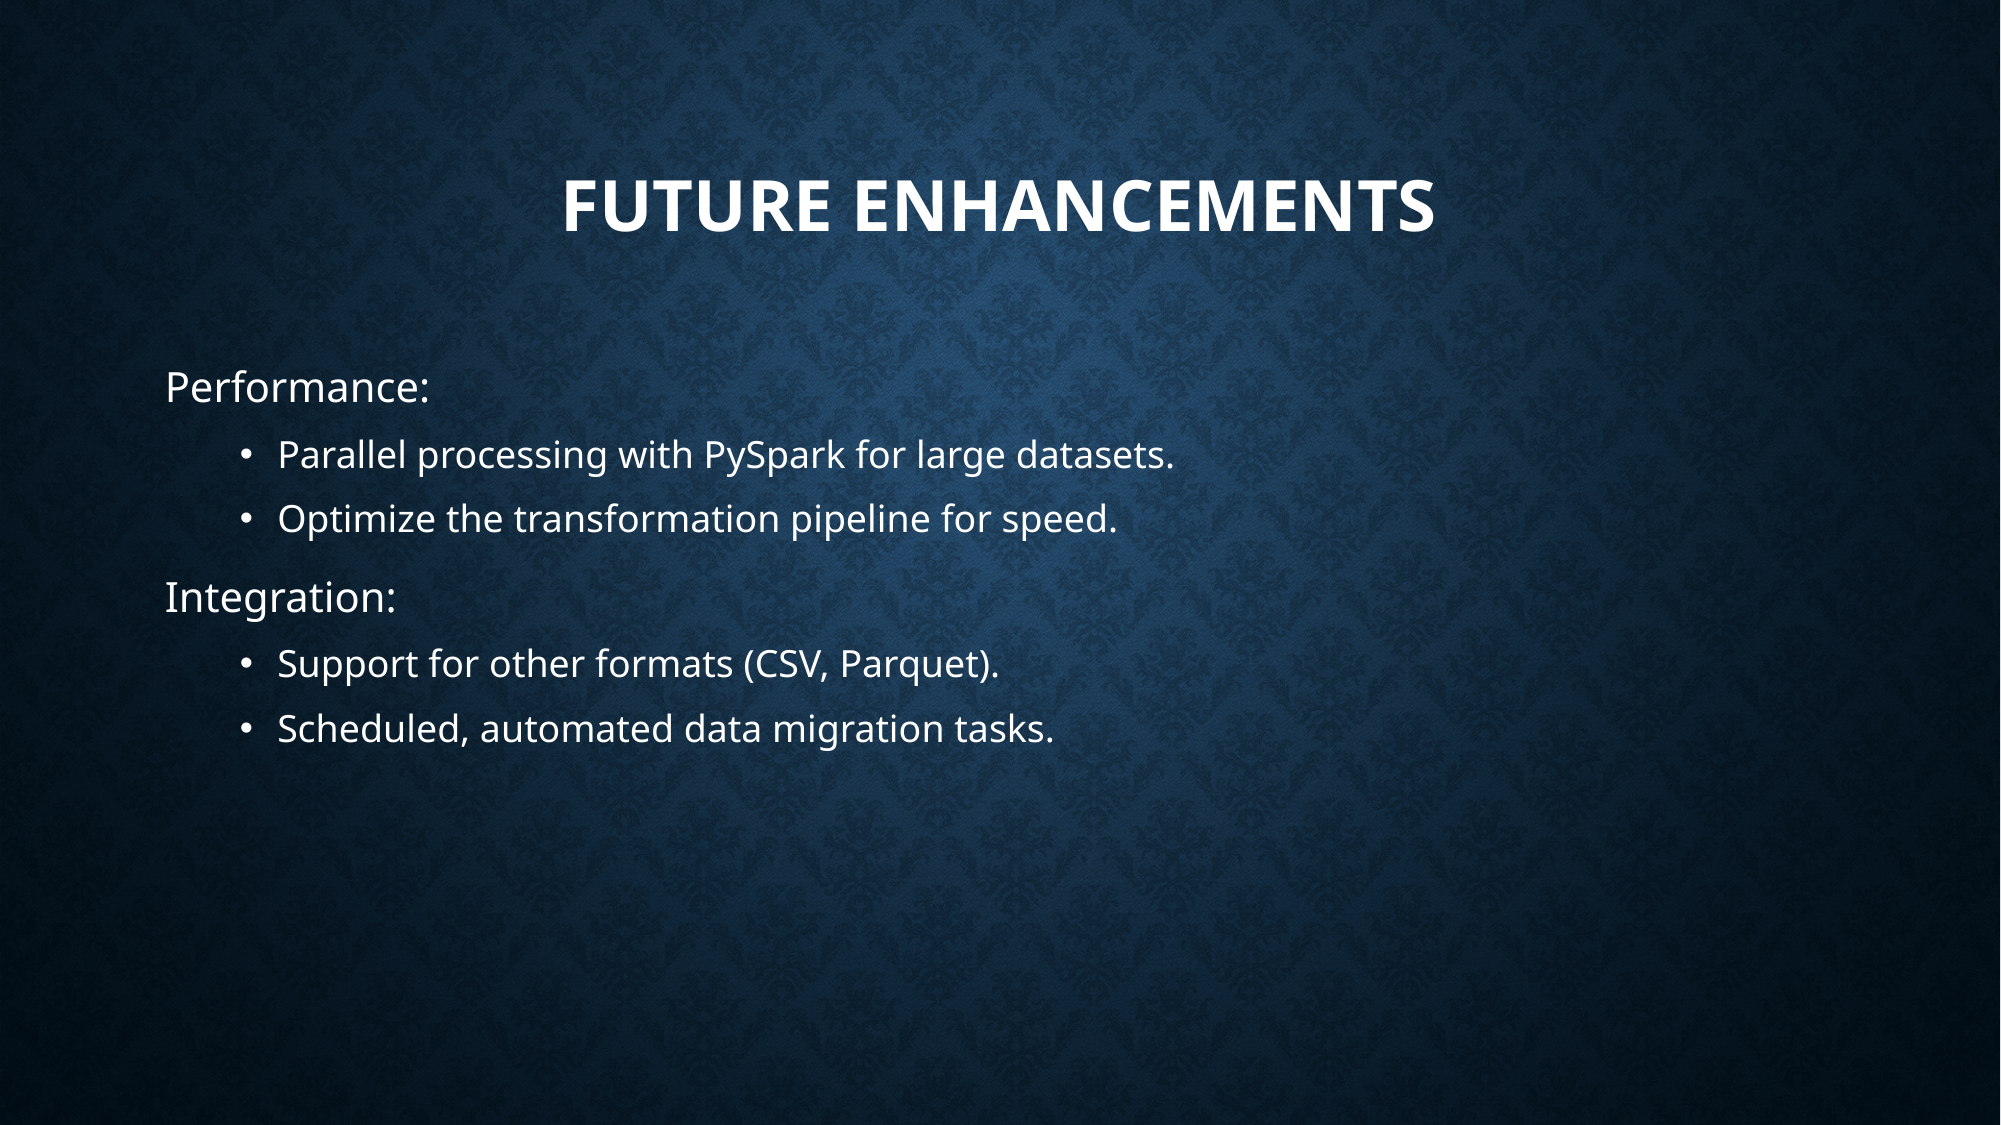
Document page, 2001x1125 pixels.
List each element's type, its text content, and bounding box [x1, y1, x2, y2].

title Future Enhancements [149, 99, 1849, 318]
list Performance: Parallel processing with PySpark for large datasets. Optimize the transformation pipeline for speed. Integration: Support for other formats (CSV, Parquet). Scheduled, automated data migration tasks. [149, 343, 1849, 950]
